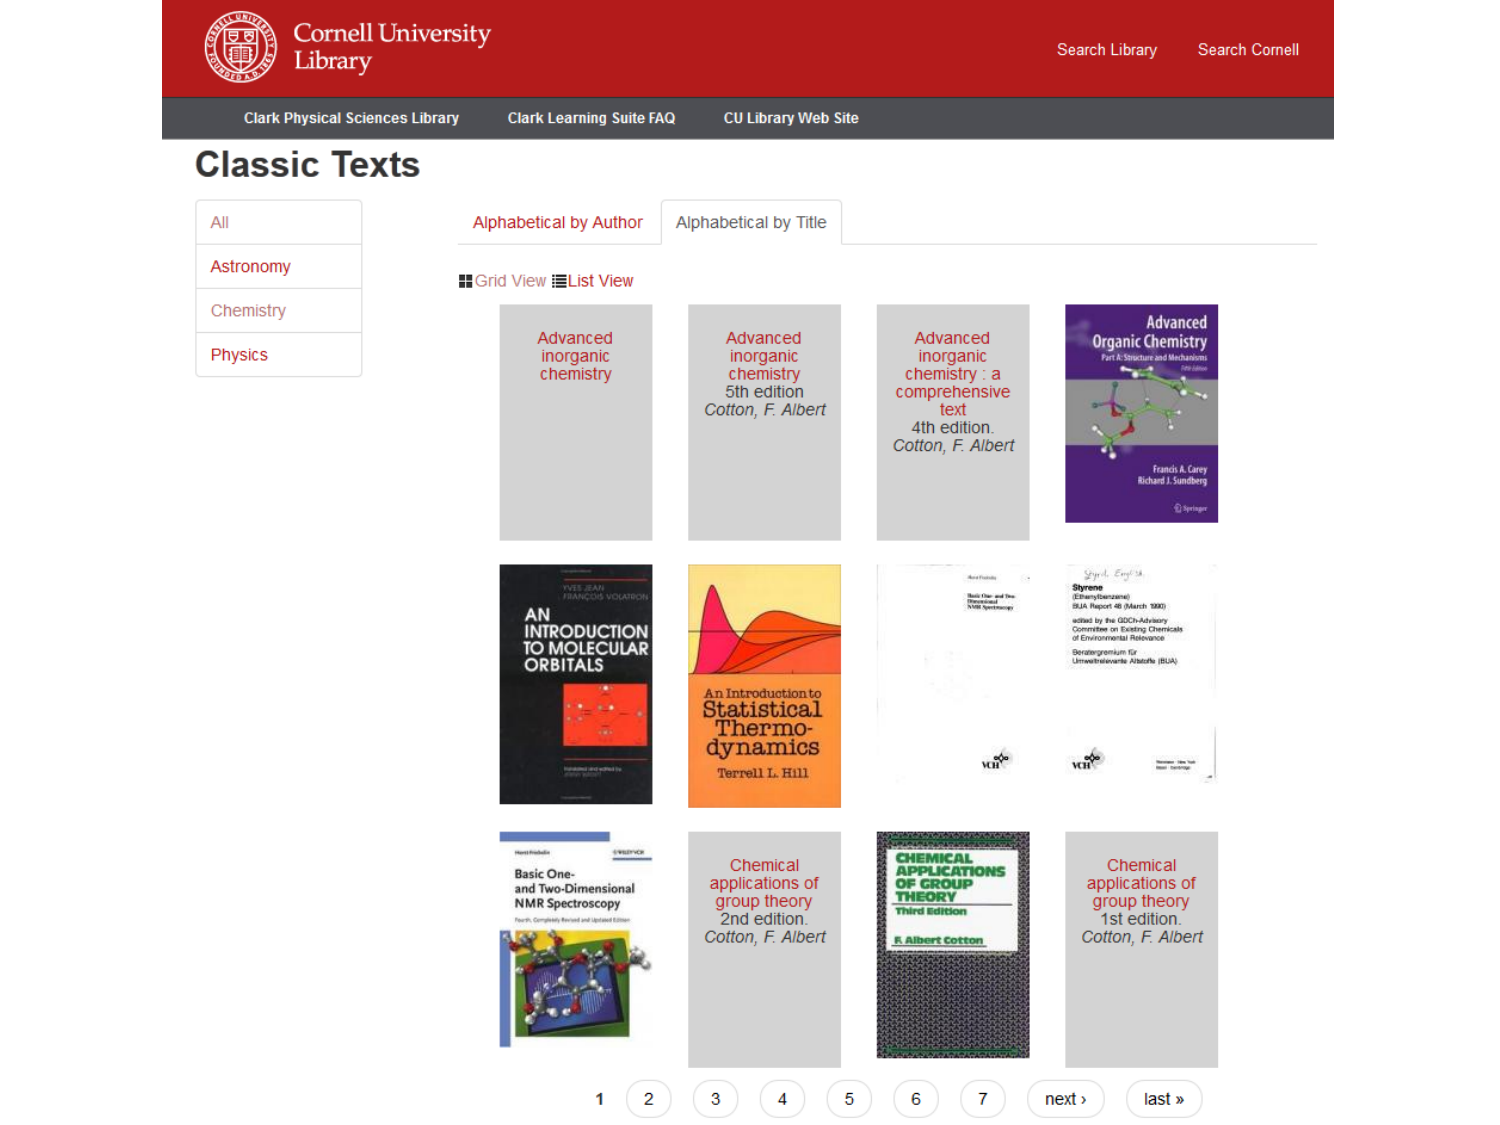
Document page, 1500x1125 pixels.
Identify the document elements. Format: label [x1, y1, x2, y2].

picture [162, 0, 1334, 1124]
